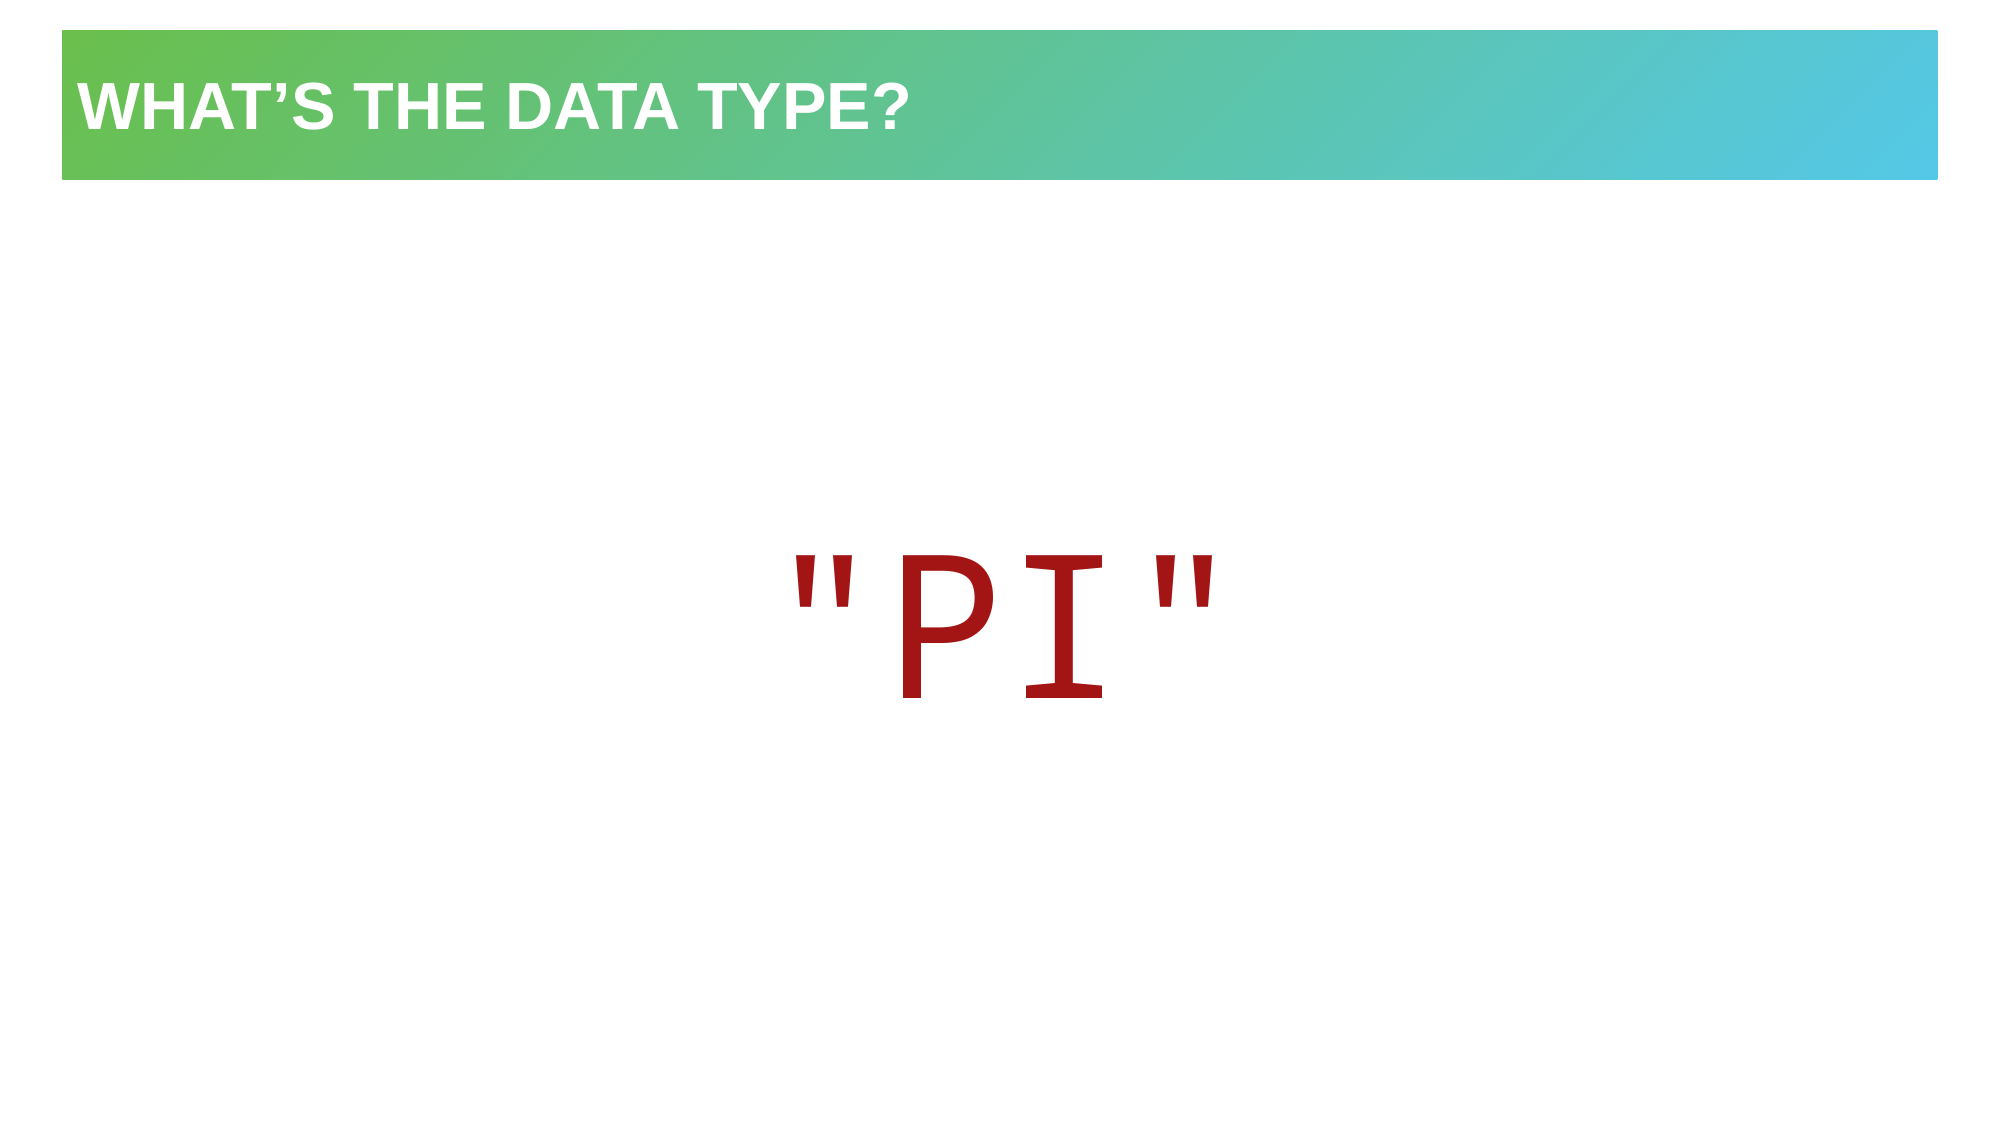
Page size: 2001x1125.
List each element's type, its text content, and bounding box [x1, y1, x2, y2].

title What’s the data type? [62, 29, 1938, 180]
list "PI" [62, 187, 1938, 1050]
